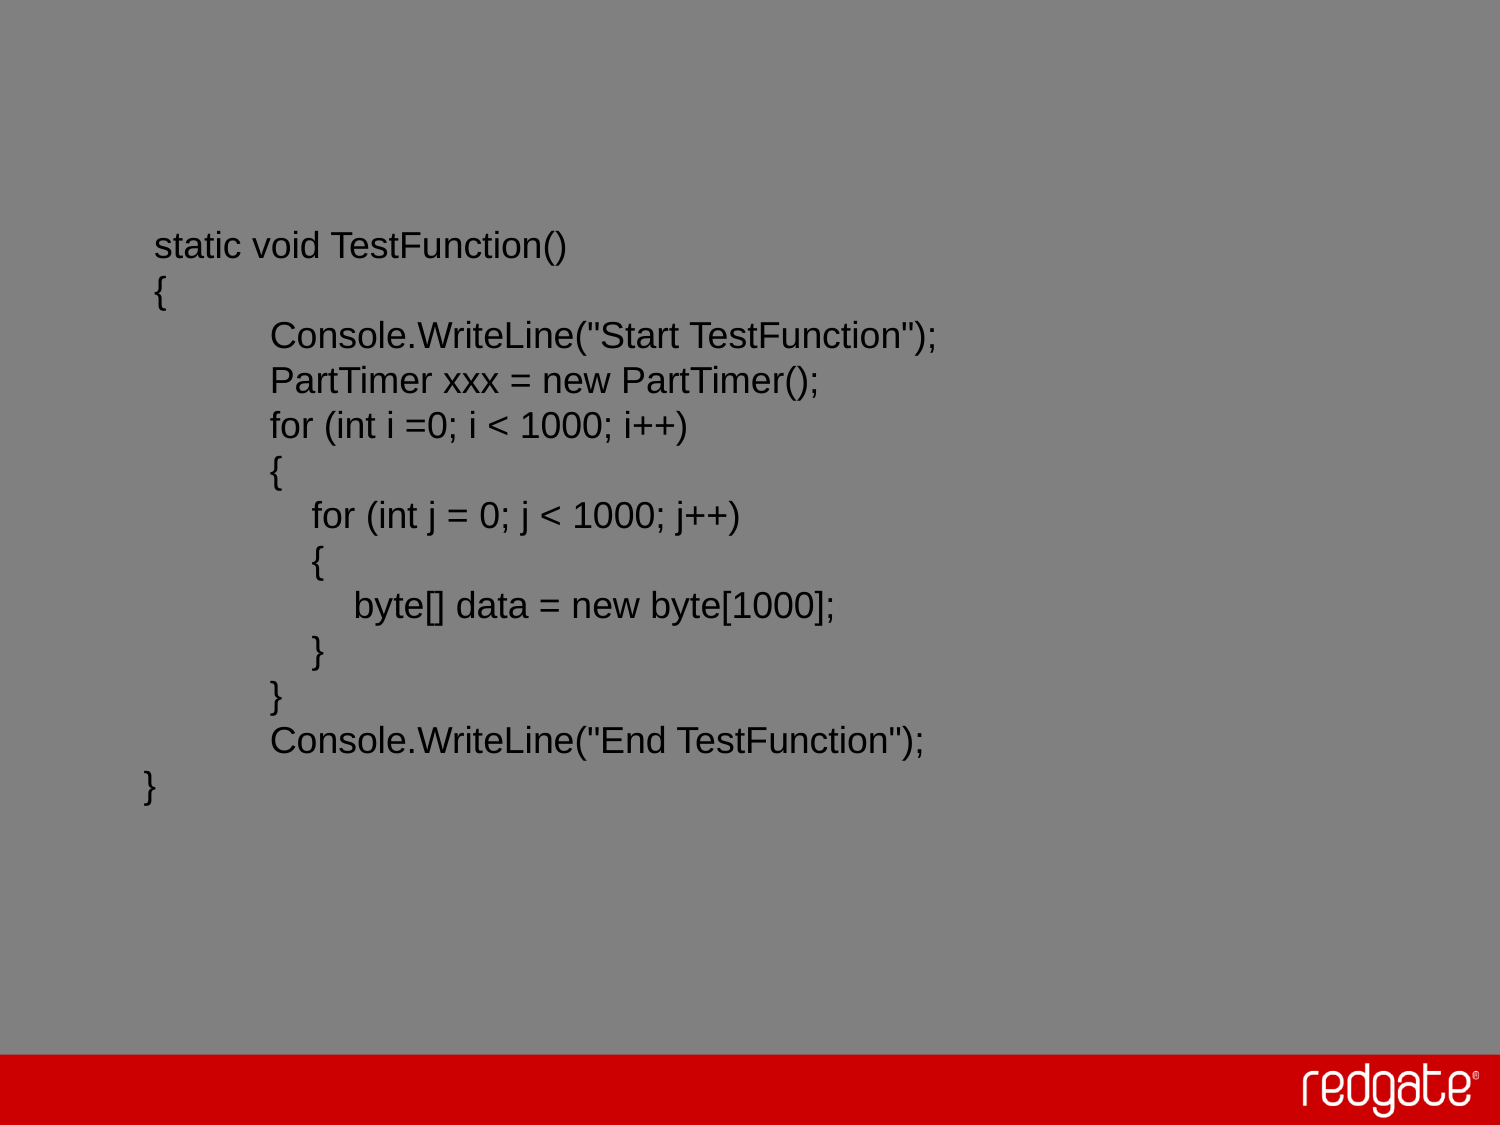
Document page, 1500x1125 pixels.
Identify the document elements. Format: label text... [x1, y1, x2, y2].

text_box [0, 1053, 1500, 1125]
text_box static void TestFunction() { Console.WriteLine("Start TestFunction"); PartTimer xxx = new PartTimer(); for (int i =0; i < 1000; i++) { for (int j = 0; j < 1000; j++) { byte[] data = new byte[1000]; } } Console.WriteLine("End TestFunction"); } [128, 214, 1430, 814]
picture [1301, 1061, 1481, 1120]
